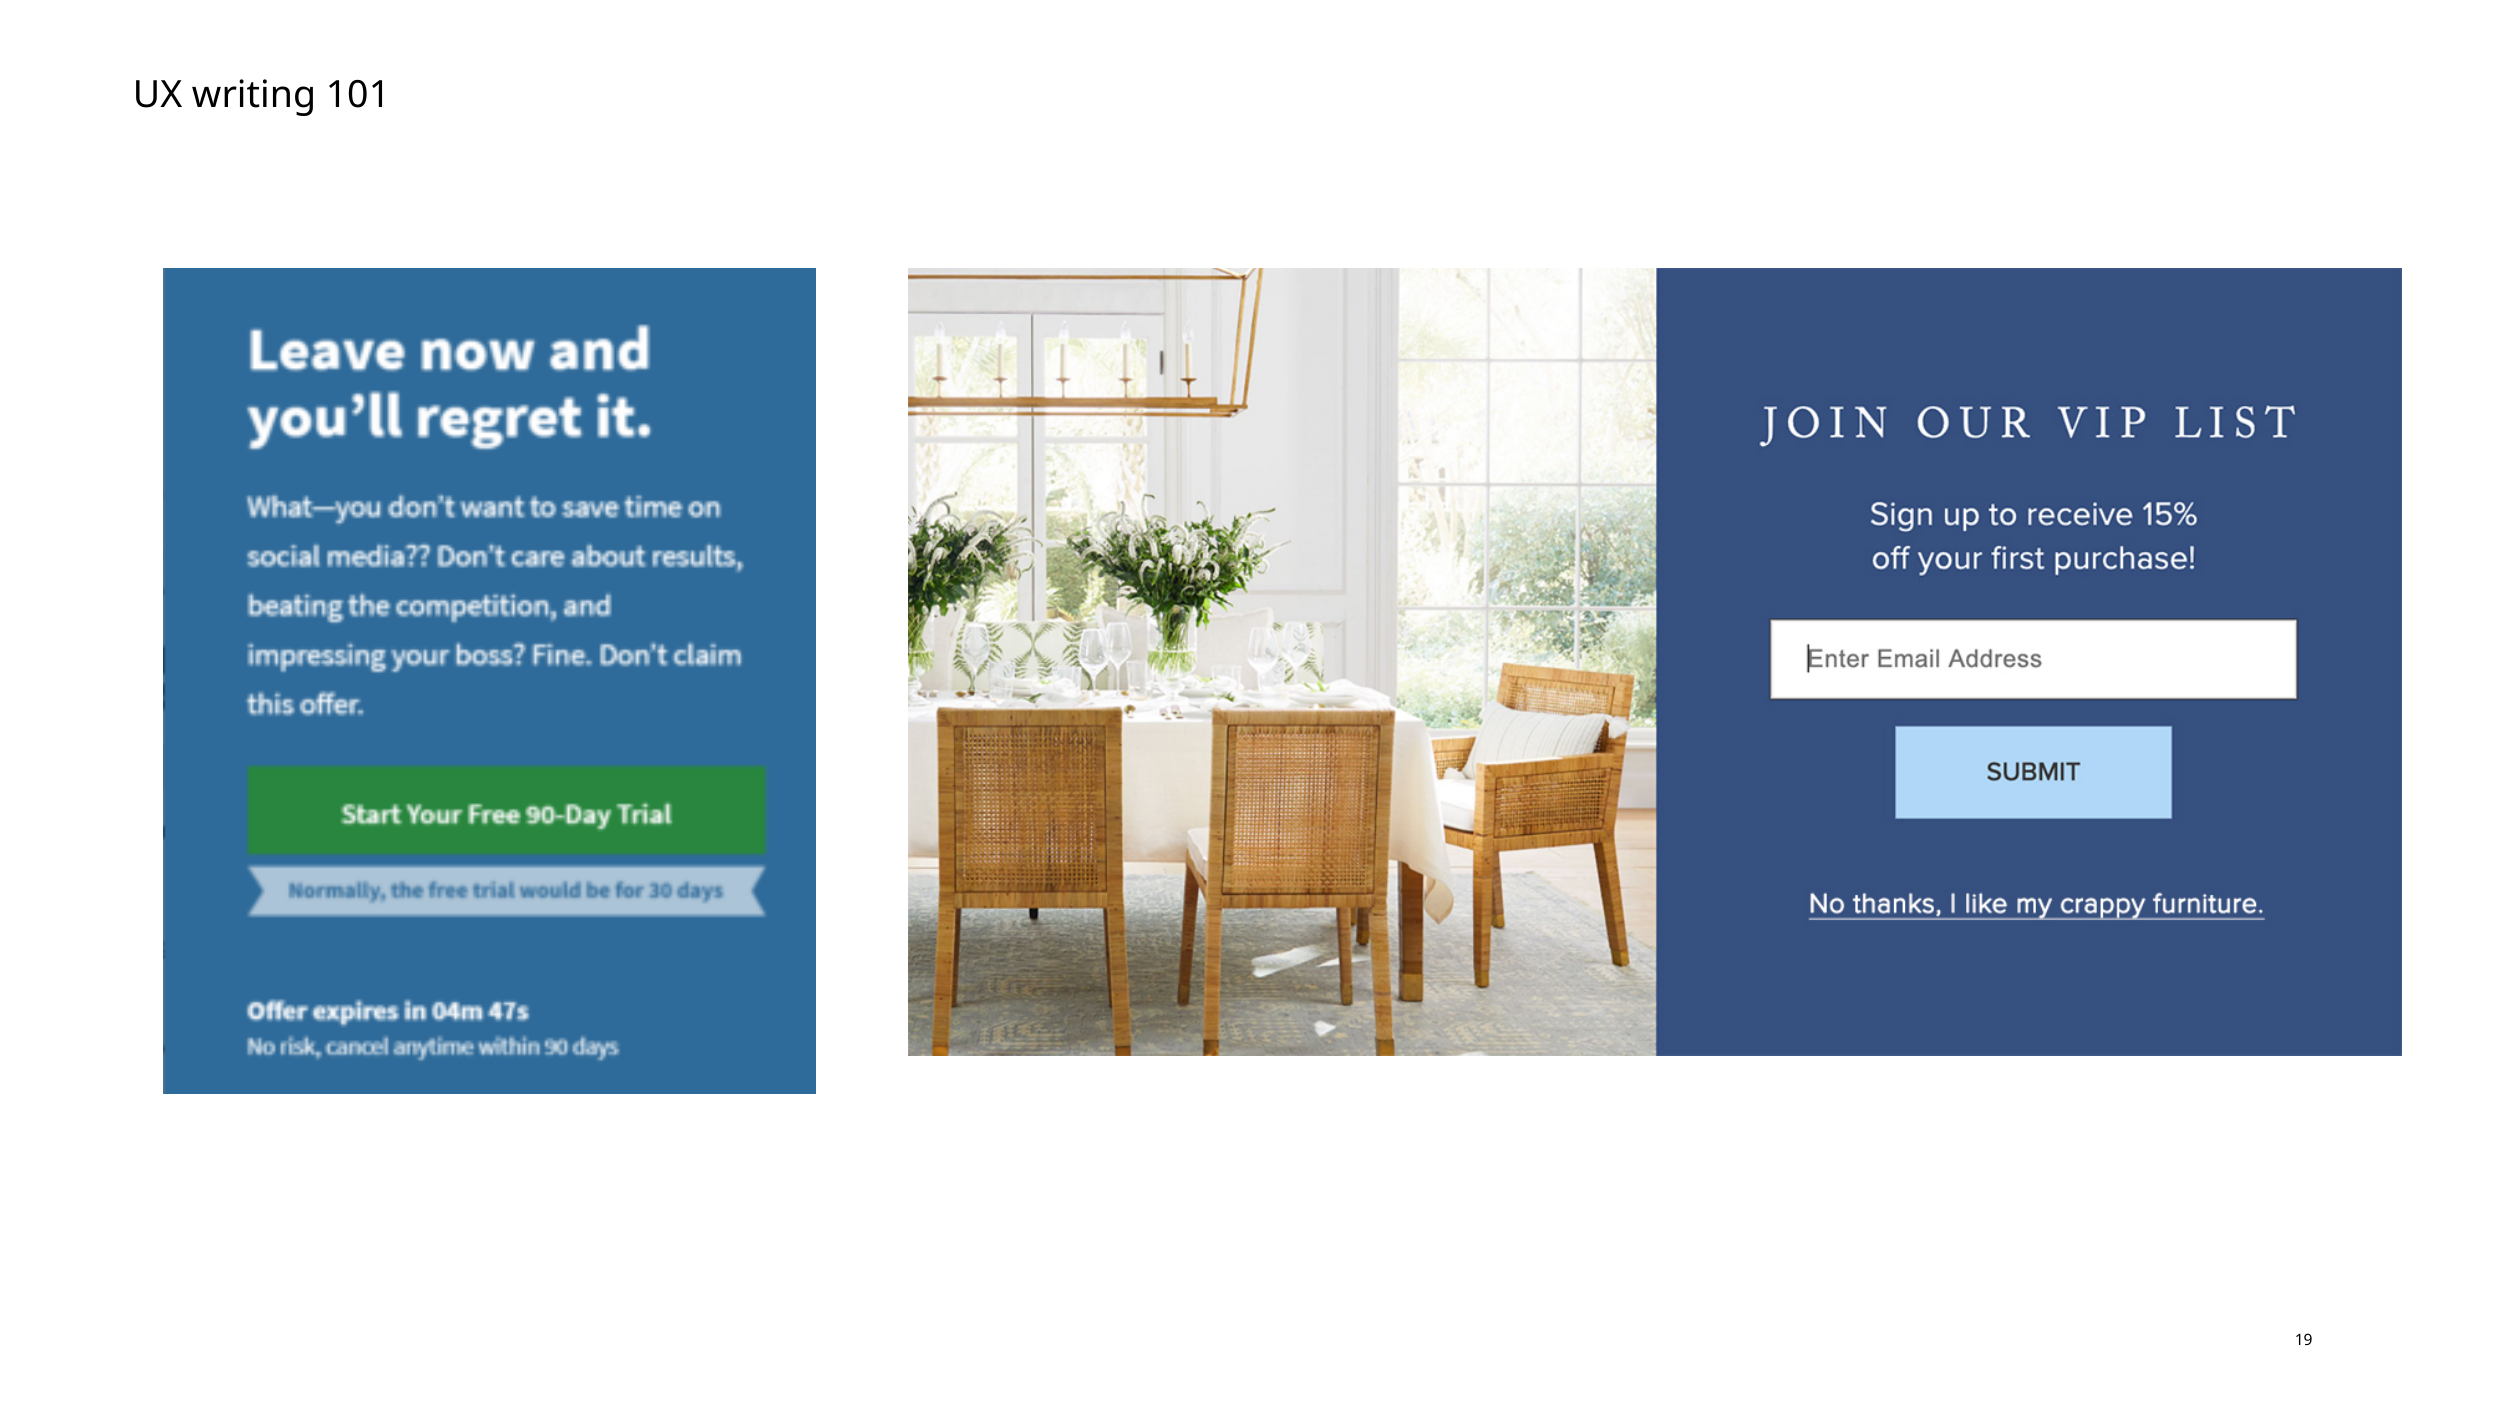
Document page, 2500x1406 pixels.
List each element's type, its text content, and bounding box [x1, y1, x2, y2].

picture [908, 268, 2402, 1056]
slide_number 19 [1765, 1303, 2328, 1378]
picture [163, 268, 816, 1094]
text_box UX writing 101 [118, 67, 1061, 116]
